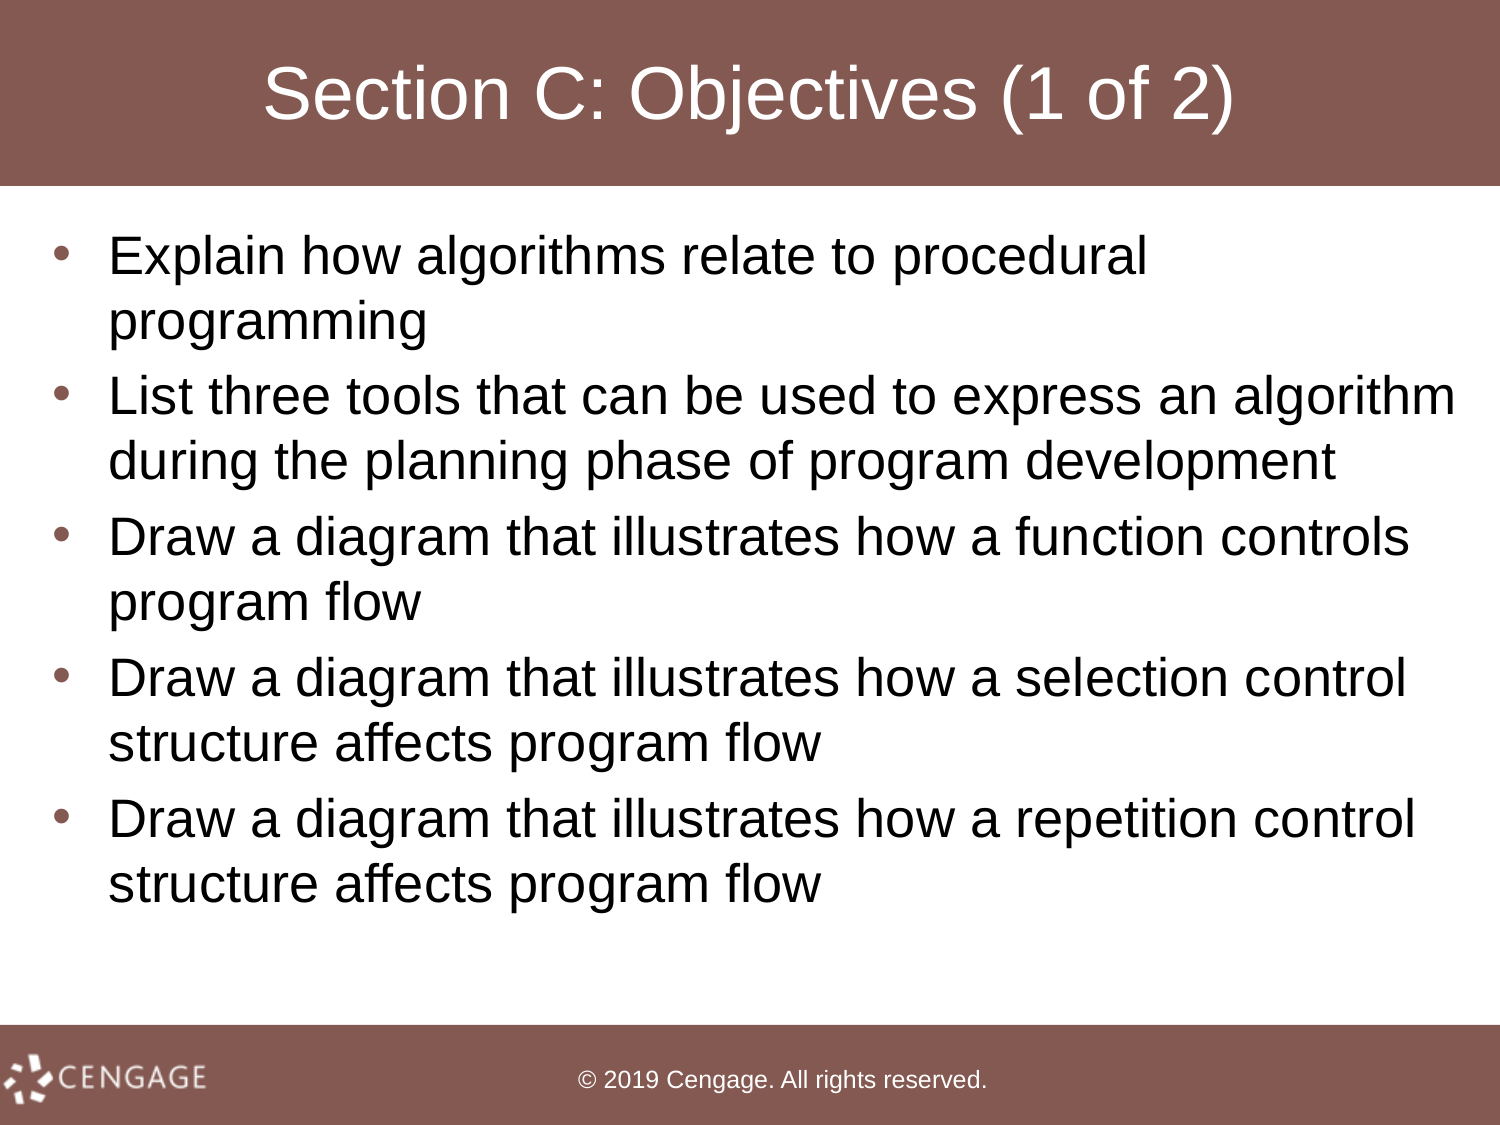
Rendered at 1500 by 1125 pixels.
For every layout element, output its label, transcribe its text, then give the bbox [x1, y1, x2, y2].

picture [0, 1051, 211, 1106]
title Section C: Objectives (1 of 2) [75, 4, 1425, 175]
list Explain how algorithms relate to procedural programming List three tools that can be used to express an algorithm during the planning phase of program development Draw a diagram that illustrates how a function controls program flow Draw a diagram that illustrates how a selection control structure affects program flow Draw a diagram that illustrates how a repetition control structure affects program flow [37, 212, 1475, 1005]
